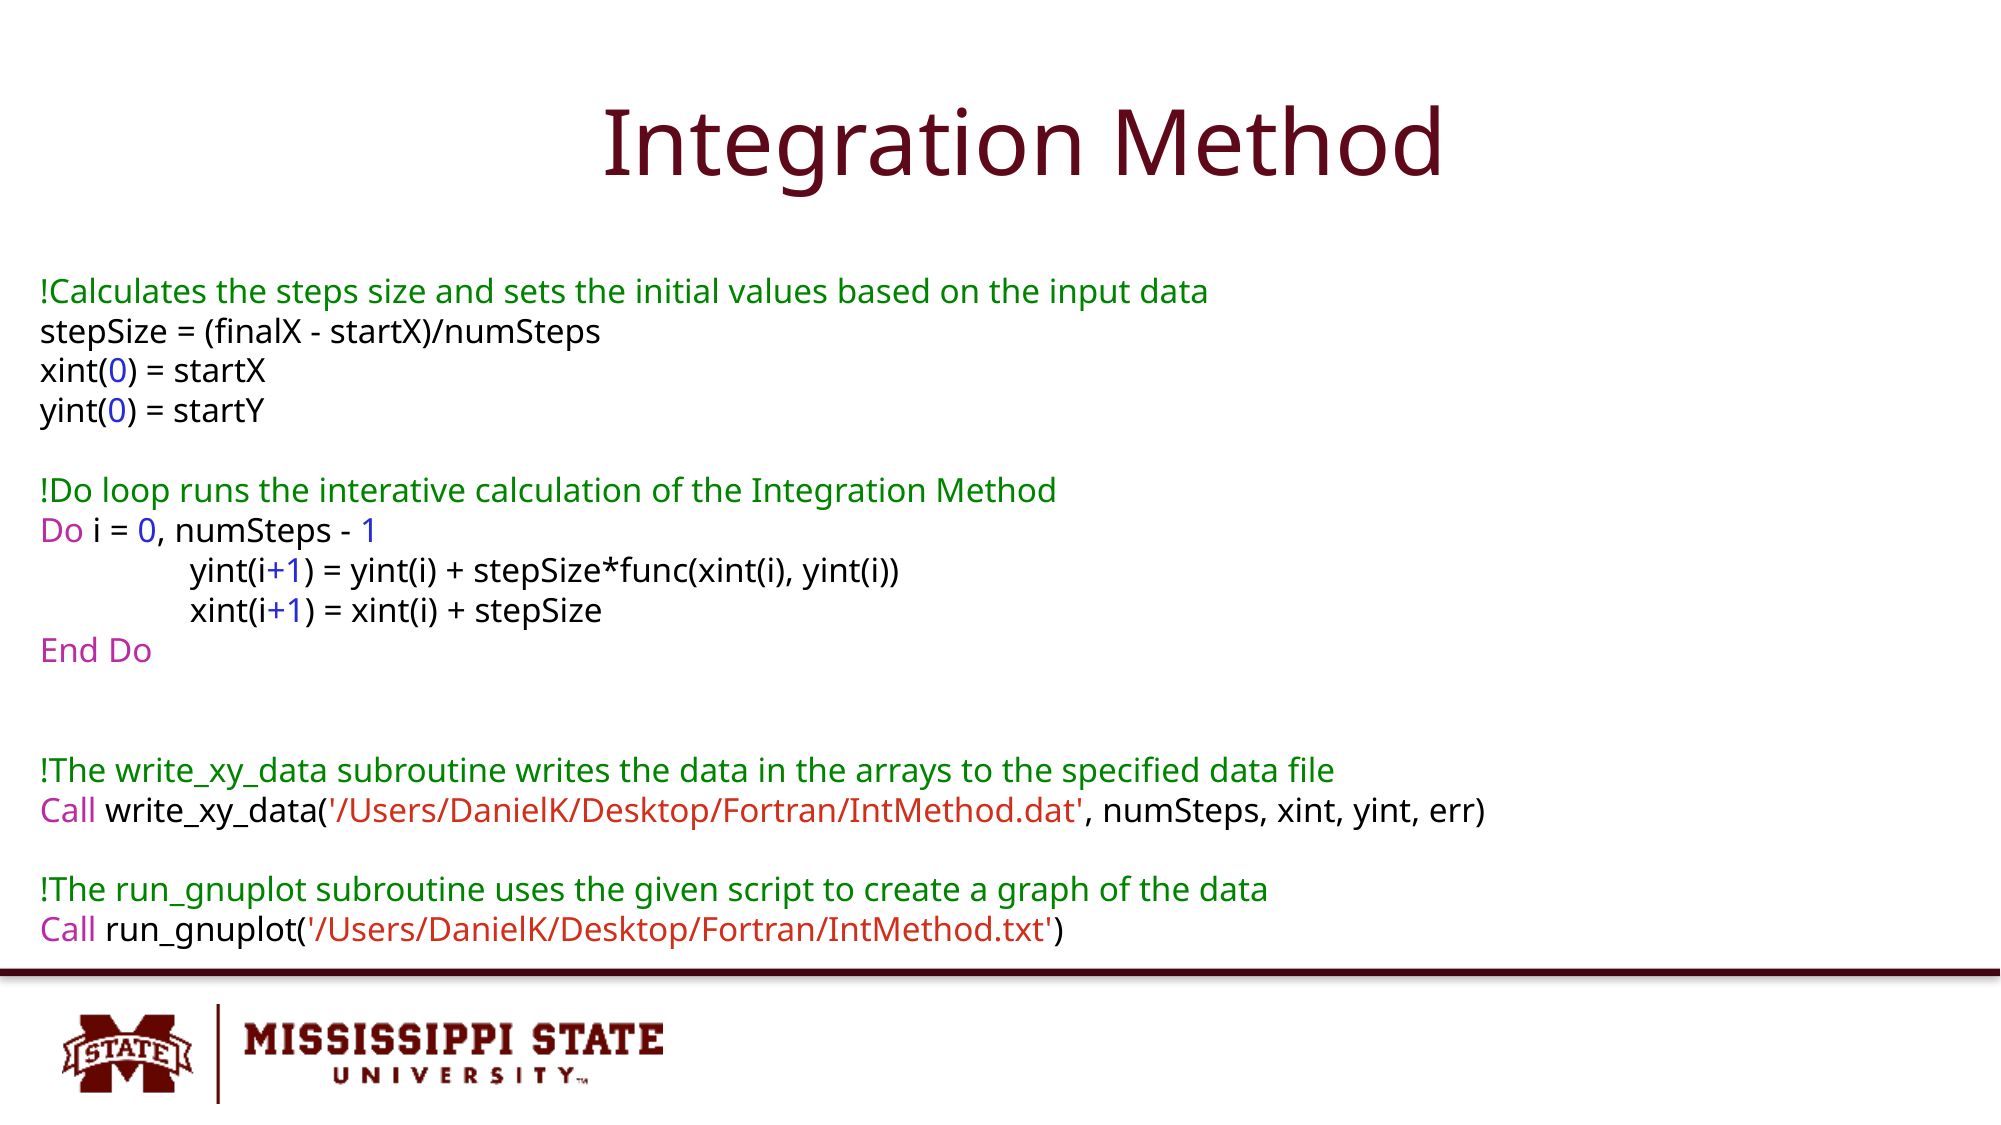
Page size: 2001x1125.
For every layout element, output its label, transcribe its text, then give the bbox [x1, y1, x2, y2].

title Integration Method [150, 45, 1900, 233]
picture [62, 1004, 663, 1104]
text_box !Calculates the steps size and sets the initial values based on the input data stepSize = (finalX - startX)/numSteps xint(0) = startX yint(0) = startY !Do loop runs the interative calculation of the Integration Method Do i = 0, numSteps - 1 yint(i+1) = yint(i) + stepSize*func(xint(i), yint(i)) xint(i+1) = xint(i) + stepSize End Do !The write_xy_data subroutine writes the data in the arrays to the specified data file Call write_xy_data('/Users/DanielK/Desktop/Fortran/IntMethod.dat', numSteps, xint, yint, err) !The run_gnuplot subroutine uses the given script to create a graph of the data Call run_gnuplot('/Users/DanielK/Desktop/Fortran/IntMethod.txt') [25, 262, 2000, 956]
